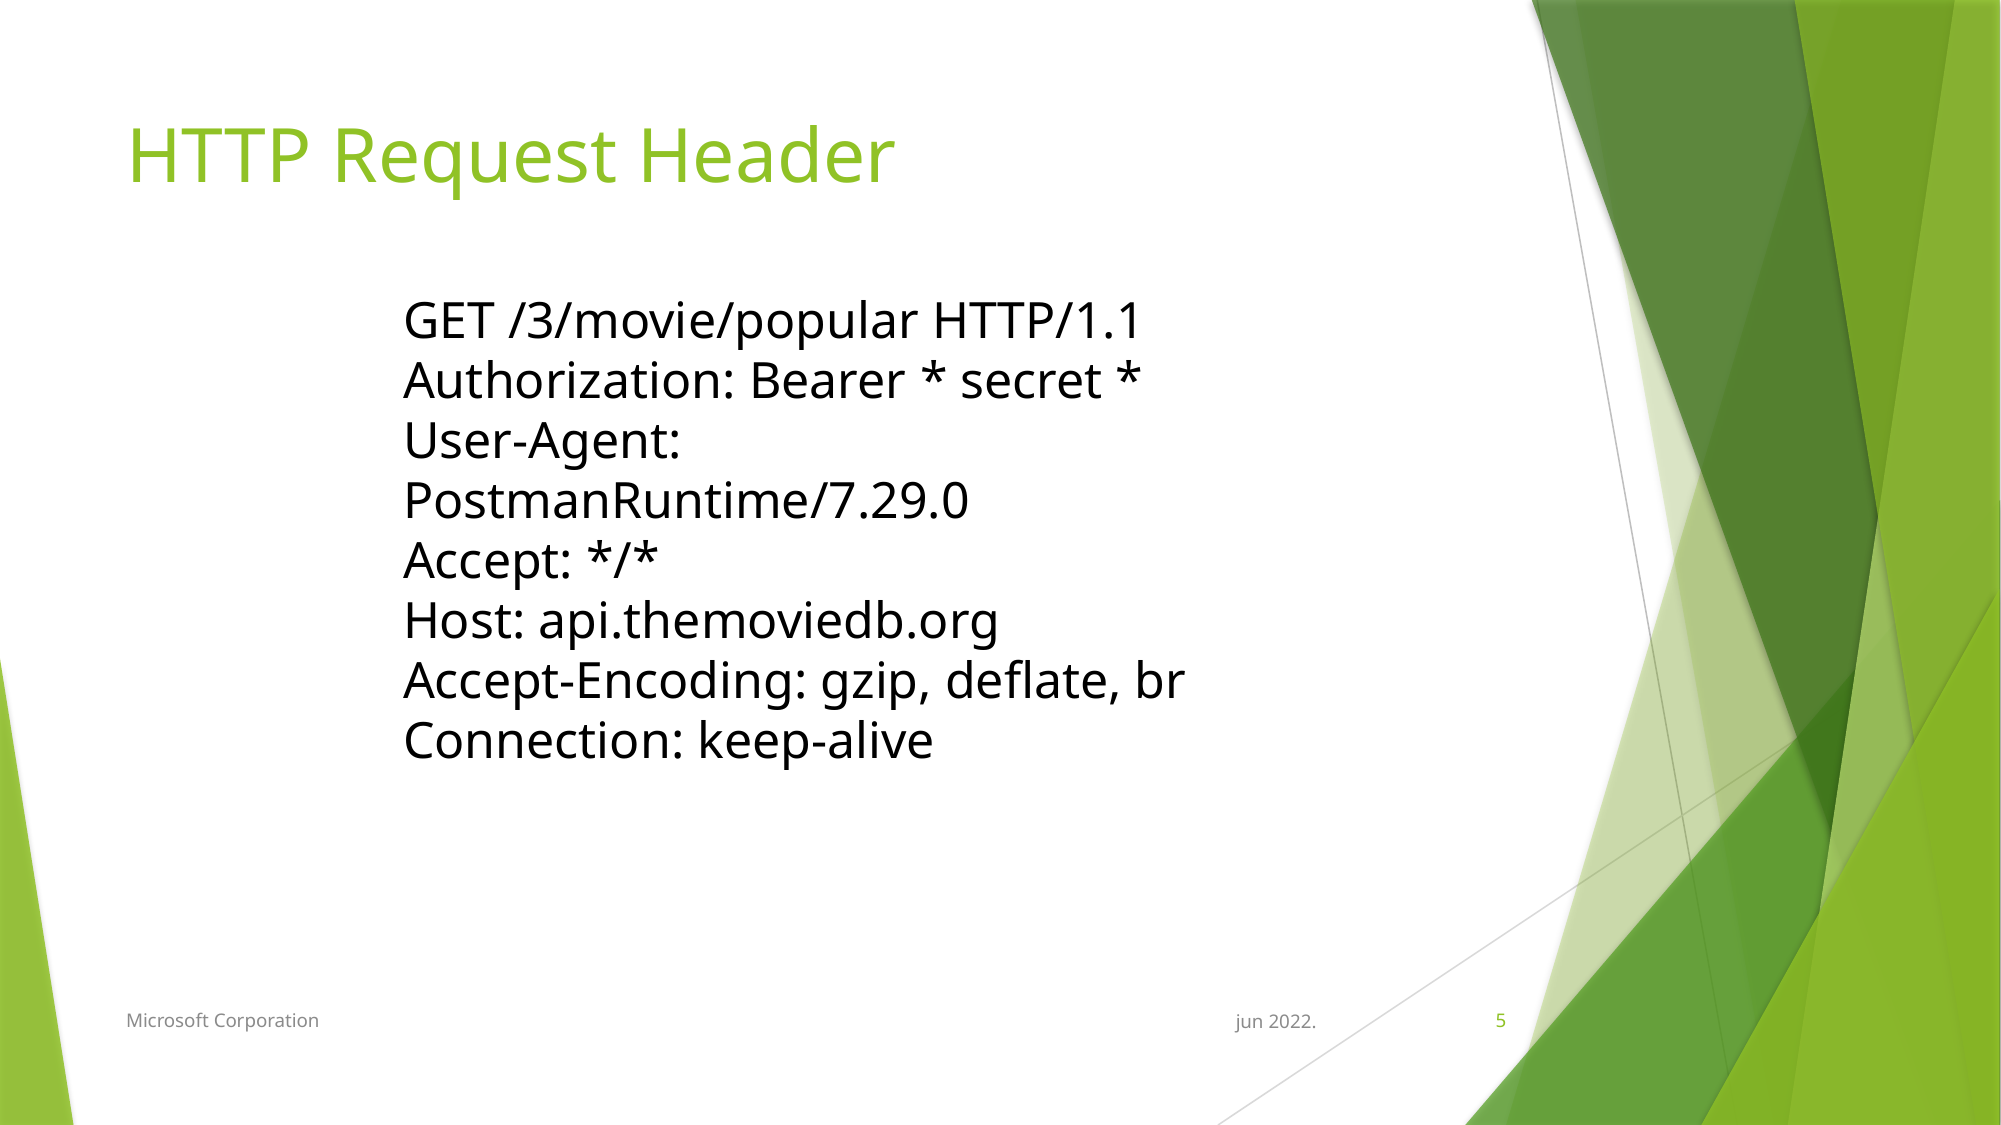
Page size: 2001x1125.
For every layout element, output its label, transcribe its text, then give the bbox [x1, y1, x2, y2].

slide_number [1181, 991, 1332, 1051]
slide_number 5 [1409, 991, 1522, 1051]
title HTTP Request Header [111, 99, 1522, 250]
text_box GET /3/movie/popular HTTP/1.1 Authorization: Bearer * secret * User-Agent: PostmanRuntime/7.29.0 Accept: */* Host: api.themoviedb.org Accept-Encoding: gzip, deflate, br Connection: keep-alive [388, 281, 1244, 777]
footer Microsoft Corporation [111, 991, 1145, 1051]
